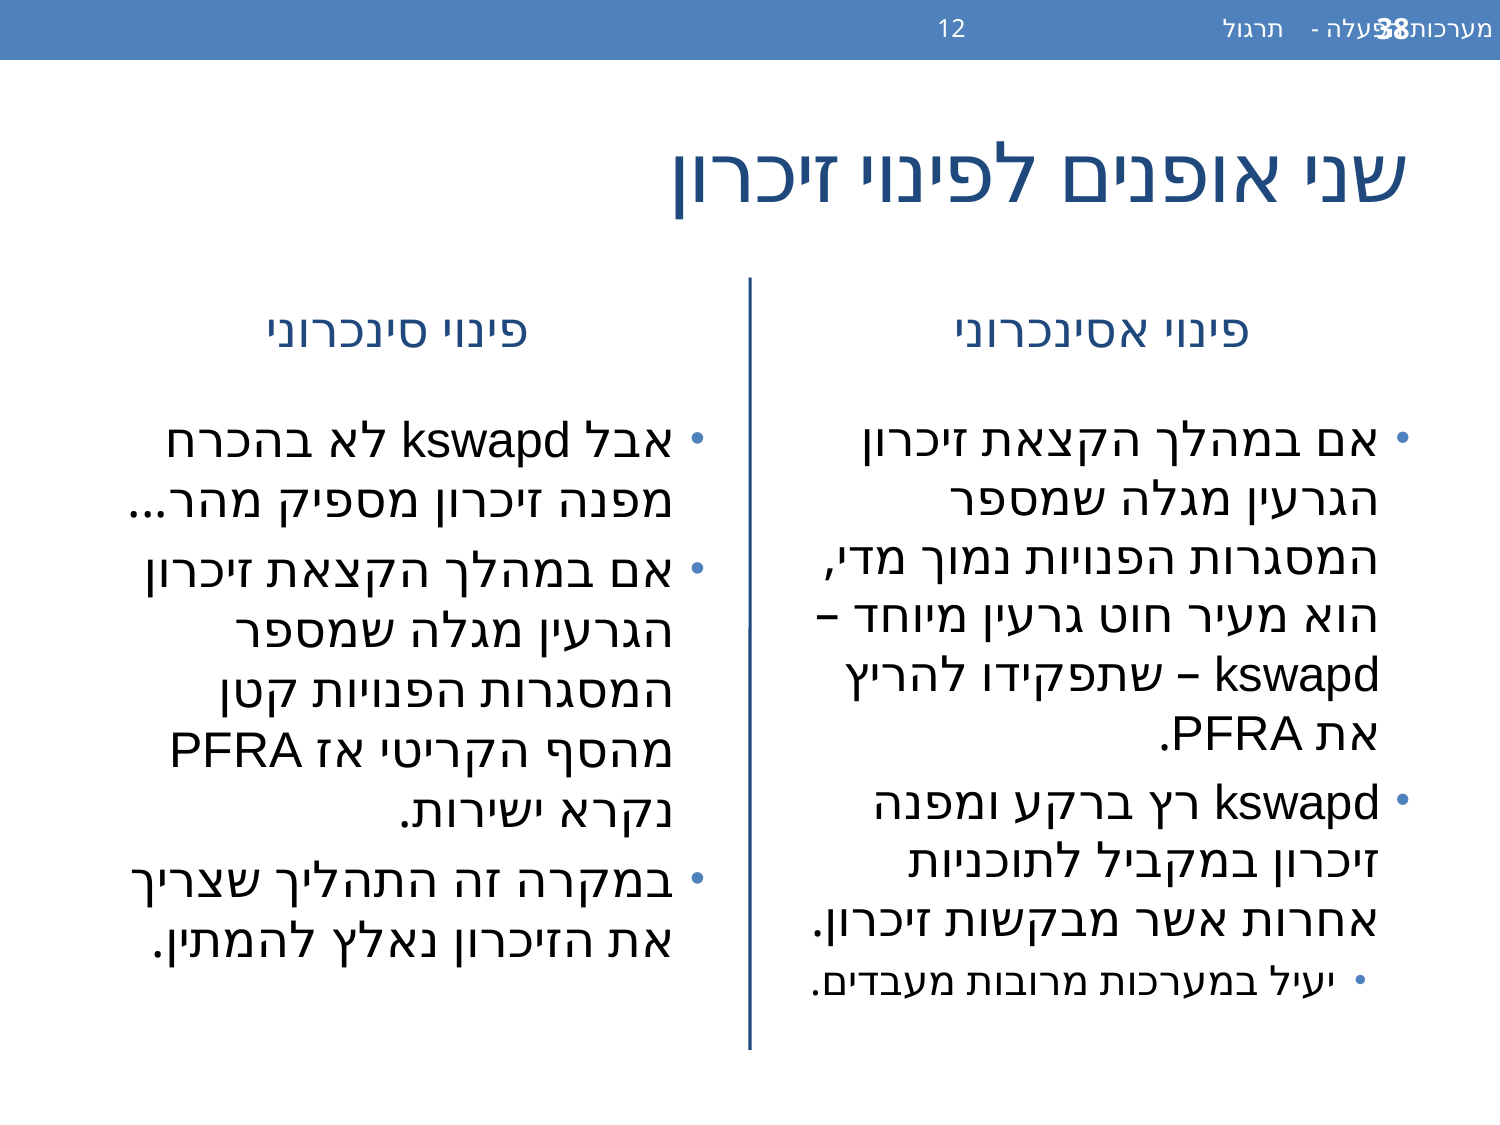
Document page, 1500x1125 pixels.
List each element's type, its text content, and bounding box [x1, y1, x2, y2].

slide_number 38 [1250, 3, 1425, 57]
title שני אופנים לפינוי זיכרון [75, 87, 1425, 250]
list פינוי אסינכרוני [780, 275, 1425, 380]
list אם במהלך הקצאת זיכרון הגרעין מגלה שמספר המסגרות הפנויות נמוך מדי, הוא מעיר חוט גרעין מיוחד – kswapd – שתפקידו להריץ את PFRA. kswapd רץ ברקע ומפנה זיכרון במקביל לתוכניות אחרות אשר מבקשות זיכרון. יעיל במערכות מרובות מעבדים. [780, 399, 1425, 1049]
footer מערכות הפעלה - תרגול 12 [562, 3, 1238, 57]
list אבל kswapd לא בהכרח מפנה זיכרון מספיק מהר... אם במהלך הקצאת זיכרון הגרעין מגלה שמספר המסגרות הפנויות קטן מהסף הקריטי אז PFRA נקרא ישירות. במקרה זה התהליך שצריך את הזיכרון נאלץ להמתין. [75, 399, 720, 1049]
list פינוי סינכרוני [75, 275, 720, 380]
